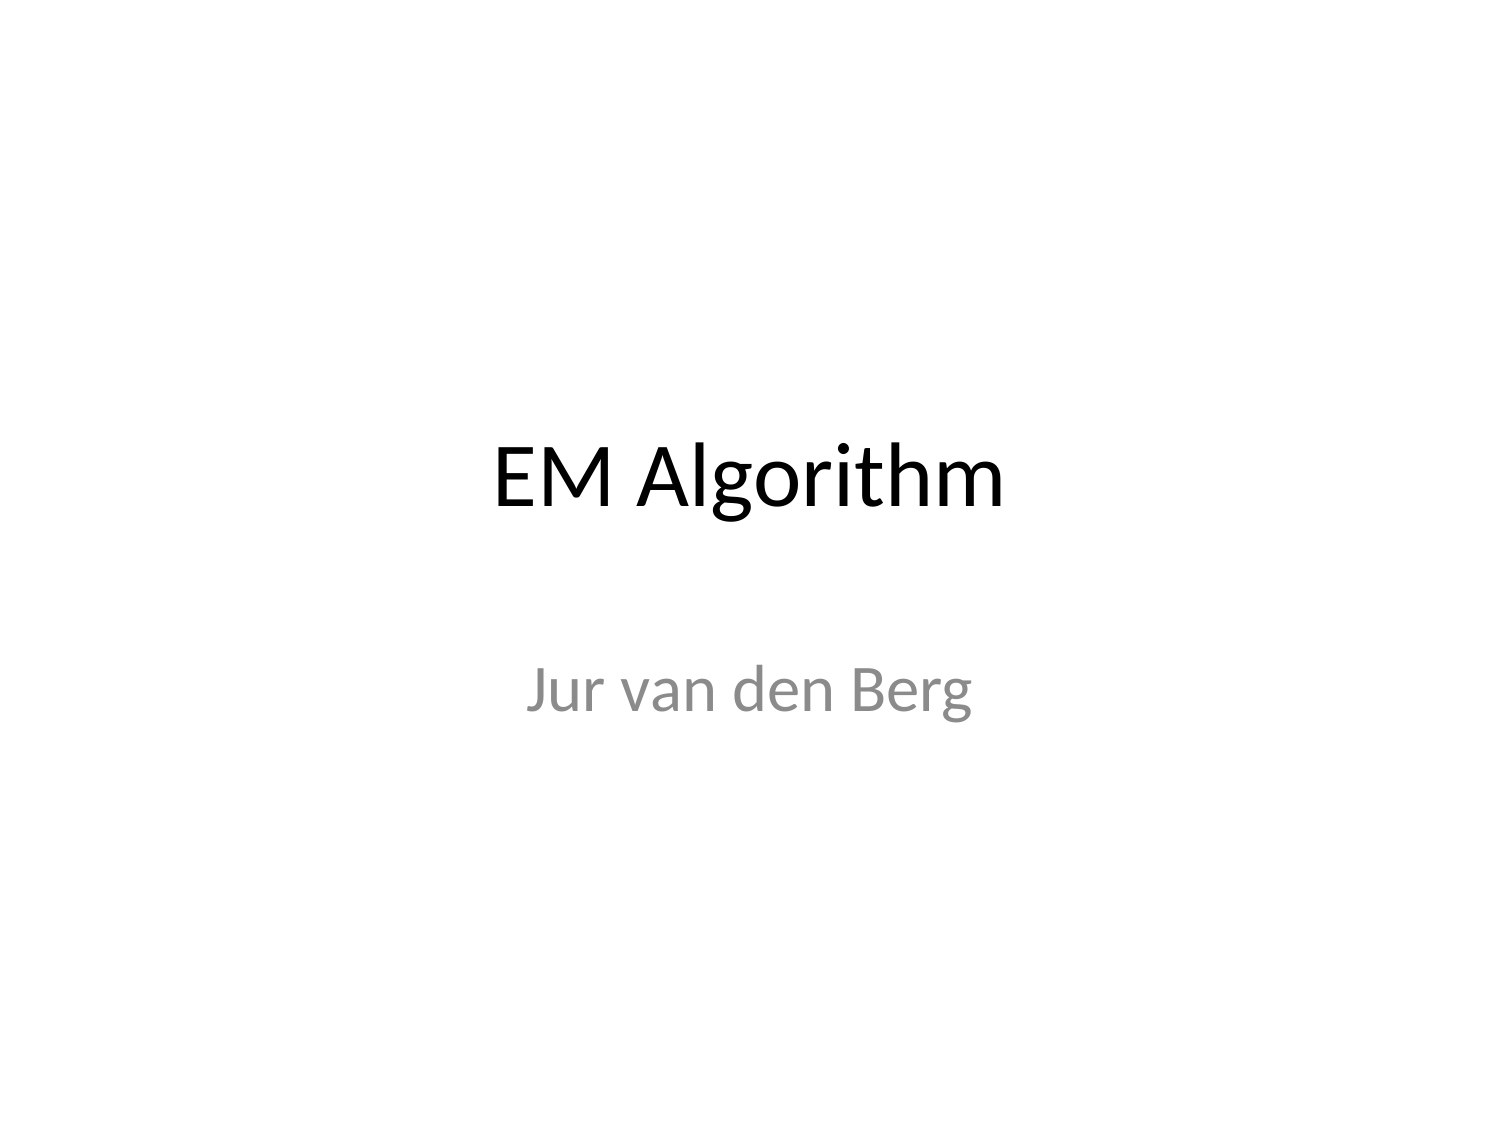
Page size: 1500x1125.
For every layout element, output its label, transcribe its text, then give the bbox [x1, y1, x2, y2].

subtitle Jur van den Berg [225, 637, 1275, 925]
title EM Algorithm [112, 349, 1388, 591]
